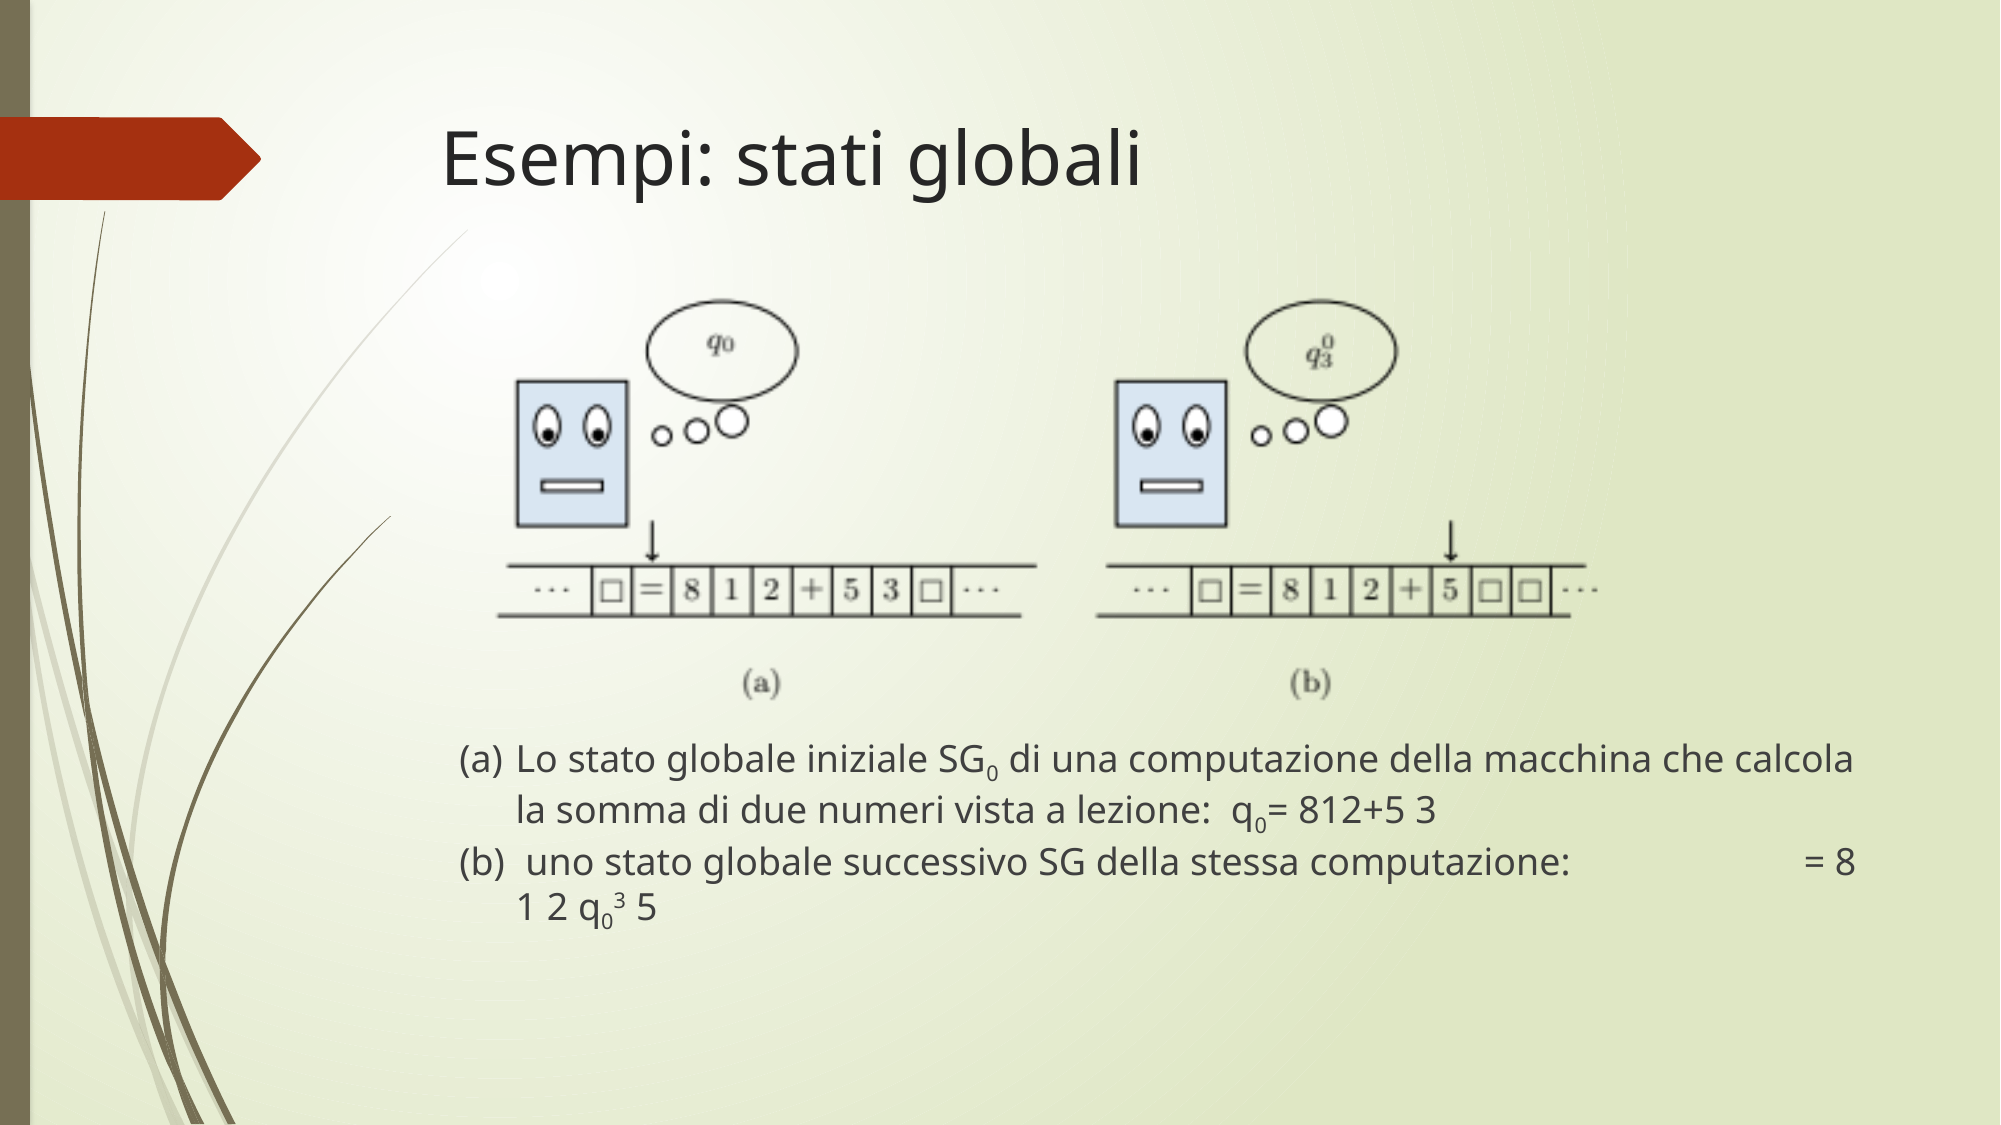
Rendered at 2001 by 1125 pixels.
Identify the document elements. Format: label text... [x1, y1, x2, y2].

list Lo stato globale iniziale SG0 di una computazione della macchina che calcola la somma di due numeri vista a lezione: q0= 812+5 3 uno stato globale successivo SG della stessa computazione: = 8 1 2 q03 5 [444, 457, 1888, 1016]
picture [358, 223, 1679, 774]
title Esempi: stati globali [425, 102, 1888, 224]
